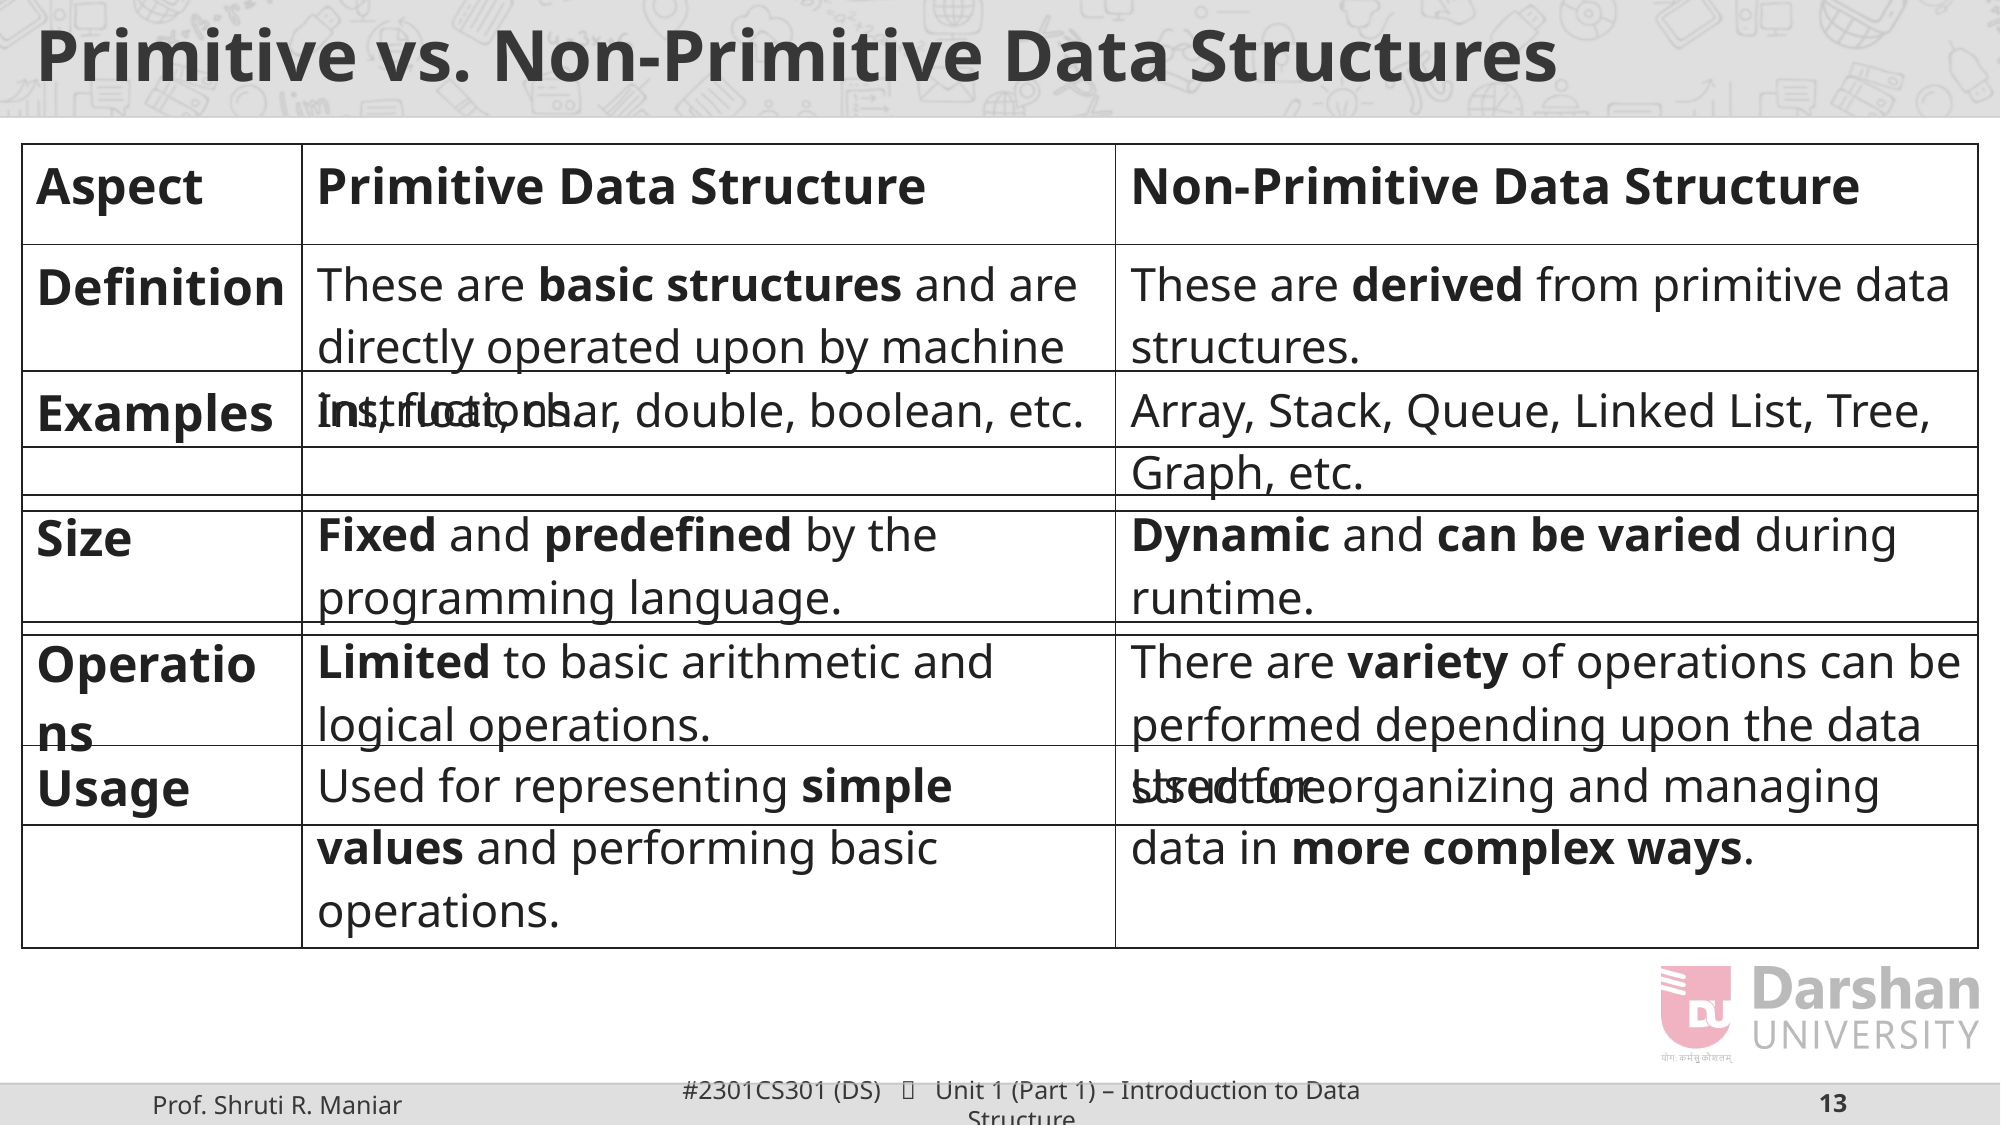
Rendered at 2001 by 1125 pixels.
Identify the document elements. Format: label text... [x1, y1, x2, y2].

table_header Primitive Data Structure [303, 145, 1115, 244]
title Primitive vs. Non-Primitive Data Structures [0, 0, 2000, 117]
table_header Usage [23, 746, 301, 947]
table_header Array, Stack, Queue, Linked List, Tree, Graph, etc. [1116, 372, 1977, 494]
table_header Operations [23, 623, 301, 745]
table_header Int, float, char, double, boolean, etc. [303, 372, 1115, 494]
table_header Size [23, 496, 301, 621]
table_cell These are basic structures and are directly operated upon by machine instructions. [303, 245, 1115, 370]
table_cell These are derived from primitive data structures. [1116, 245, 1977, 370]
table_cell Definition [23, 245, 301, 370]
table_header Used for representing simple values and performing basic operations. [303, 746, 1115, 947]
table_header Fixed and predefined by the programming language. [303, 496, 1115, 621]
table_header Limited to basic arithmetic and logical operations. [303, 623, 1115, 745]
table_header Aspect [23, 145, 301, 244]
table_header Dynamic and can be varied during runtime. [1116, 496, 1977, 621]
table_header Examples [23, 372, 301, 494]
table_header Used for organizing and managing data in more complex ways. [1116, 746, 1977, 947]
table_header There are variety of operations can be performed depending upon the data structure. [1116, 623, 1977, 745]
table_header Non-Primitive Data Structure [1116, 145, 1977, 244]
